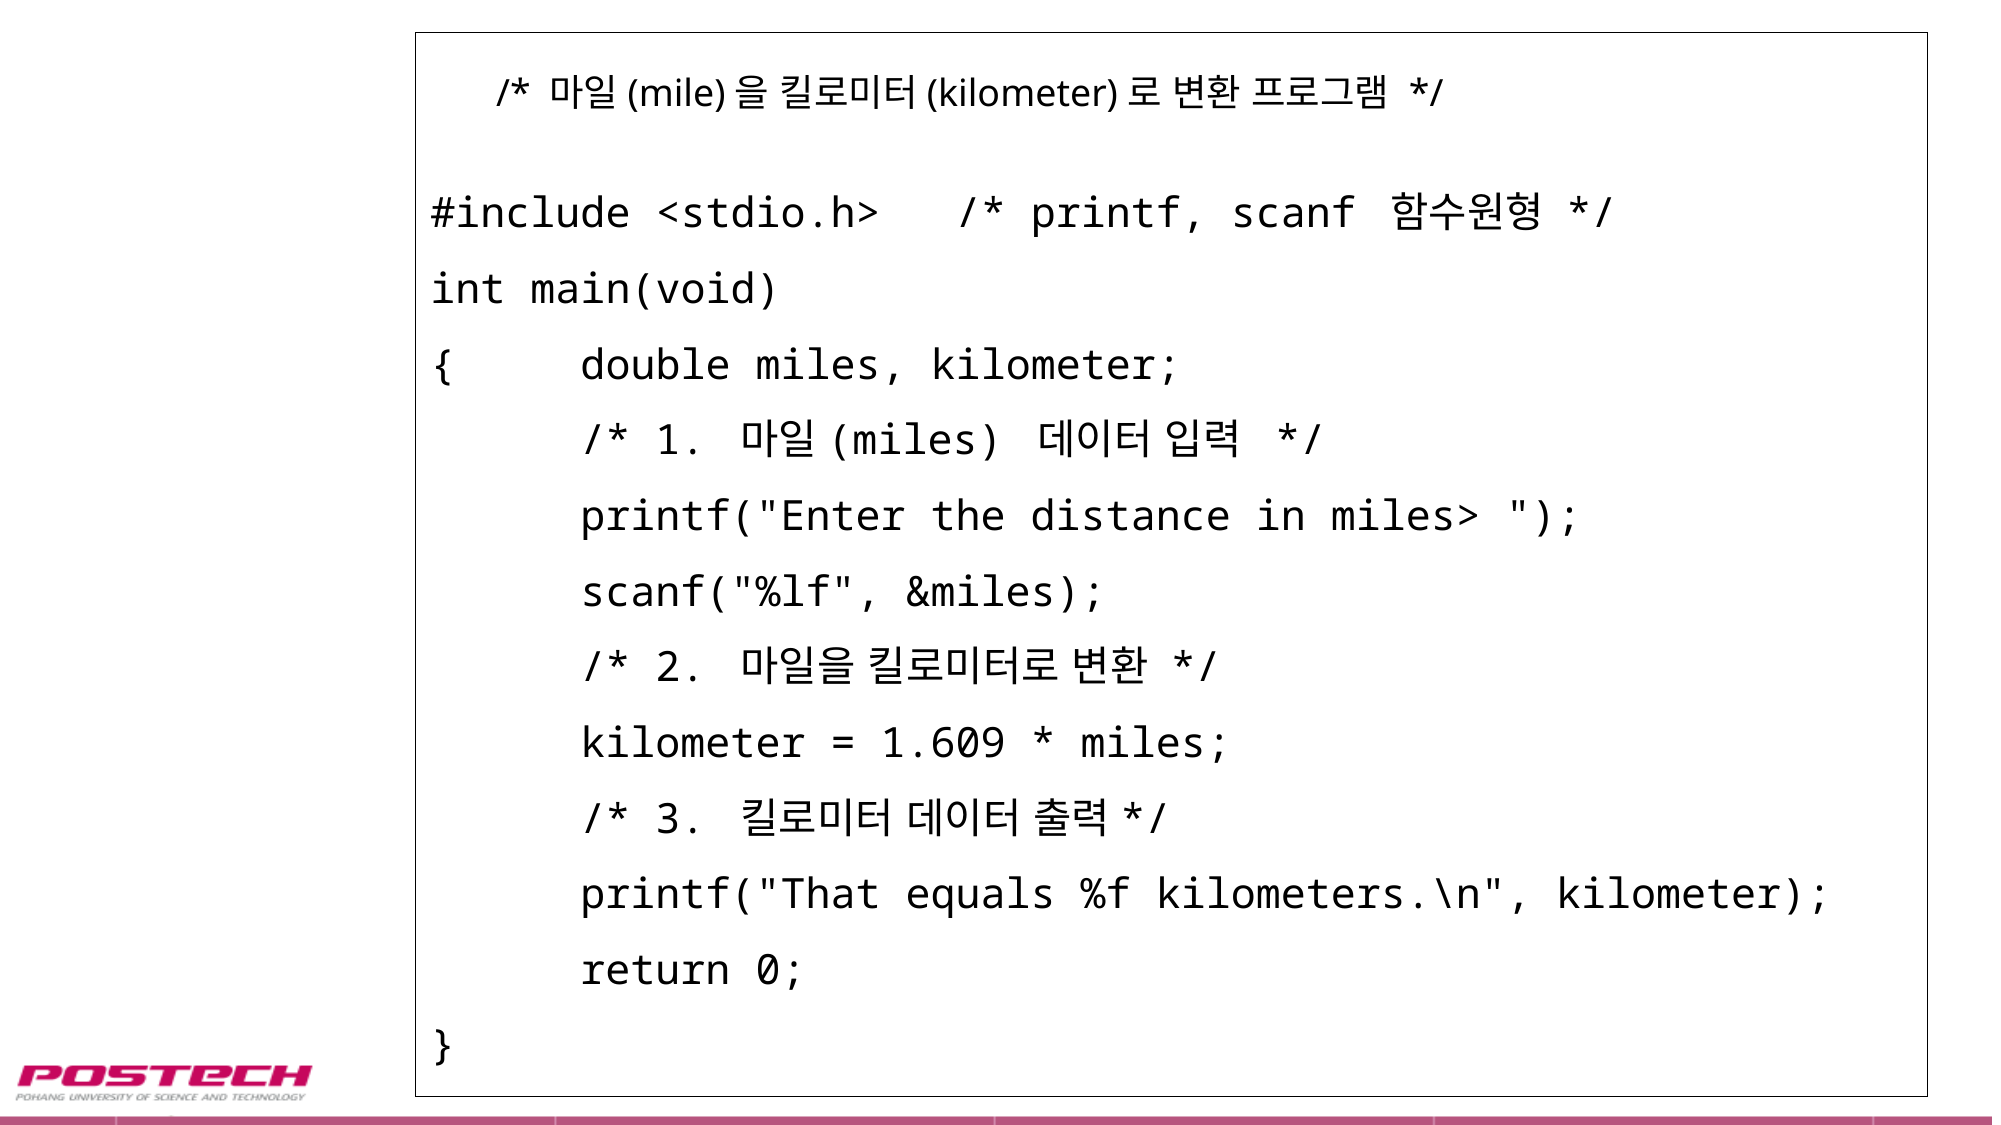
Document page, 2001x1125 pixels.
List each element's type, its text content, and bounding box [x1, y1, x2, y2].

list #include <stdio.h> /* printf, scanf 함수원형 */ int main(void) { double miles, kilometer; /* 1. 마일(miles) 데이터 입력 */ printf("Enter the distance in miles> "); scanf("%lf", &miles); /* 2. 마일을 킬로미터로 변환 */ kilometer = 1.609 * miles; /* 3. 킬로미터 데이터 출력*/ printf("That equals %f kilometers.\n", kilometer); return 0; } [415, 32, 1928, 1097]
picture [0, 1047, 320, 1105]
picture [0, 1115, 1992, 1125]
text_box /* 마일(mile)을 킬로미터(kilometer)로 변환 프로그램 */ [481, 61, 1459, 122]
